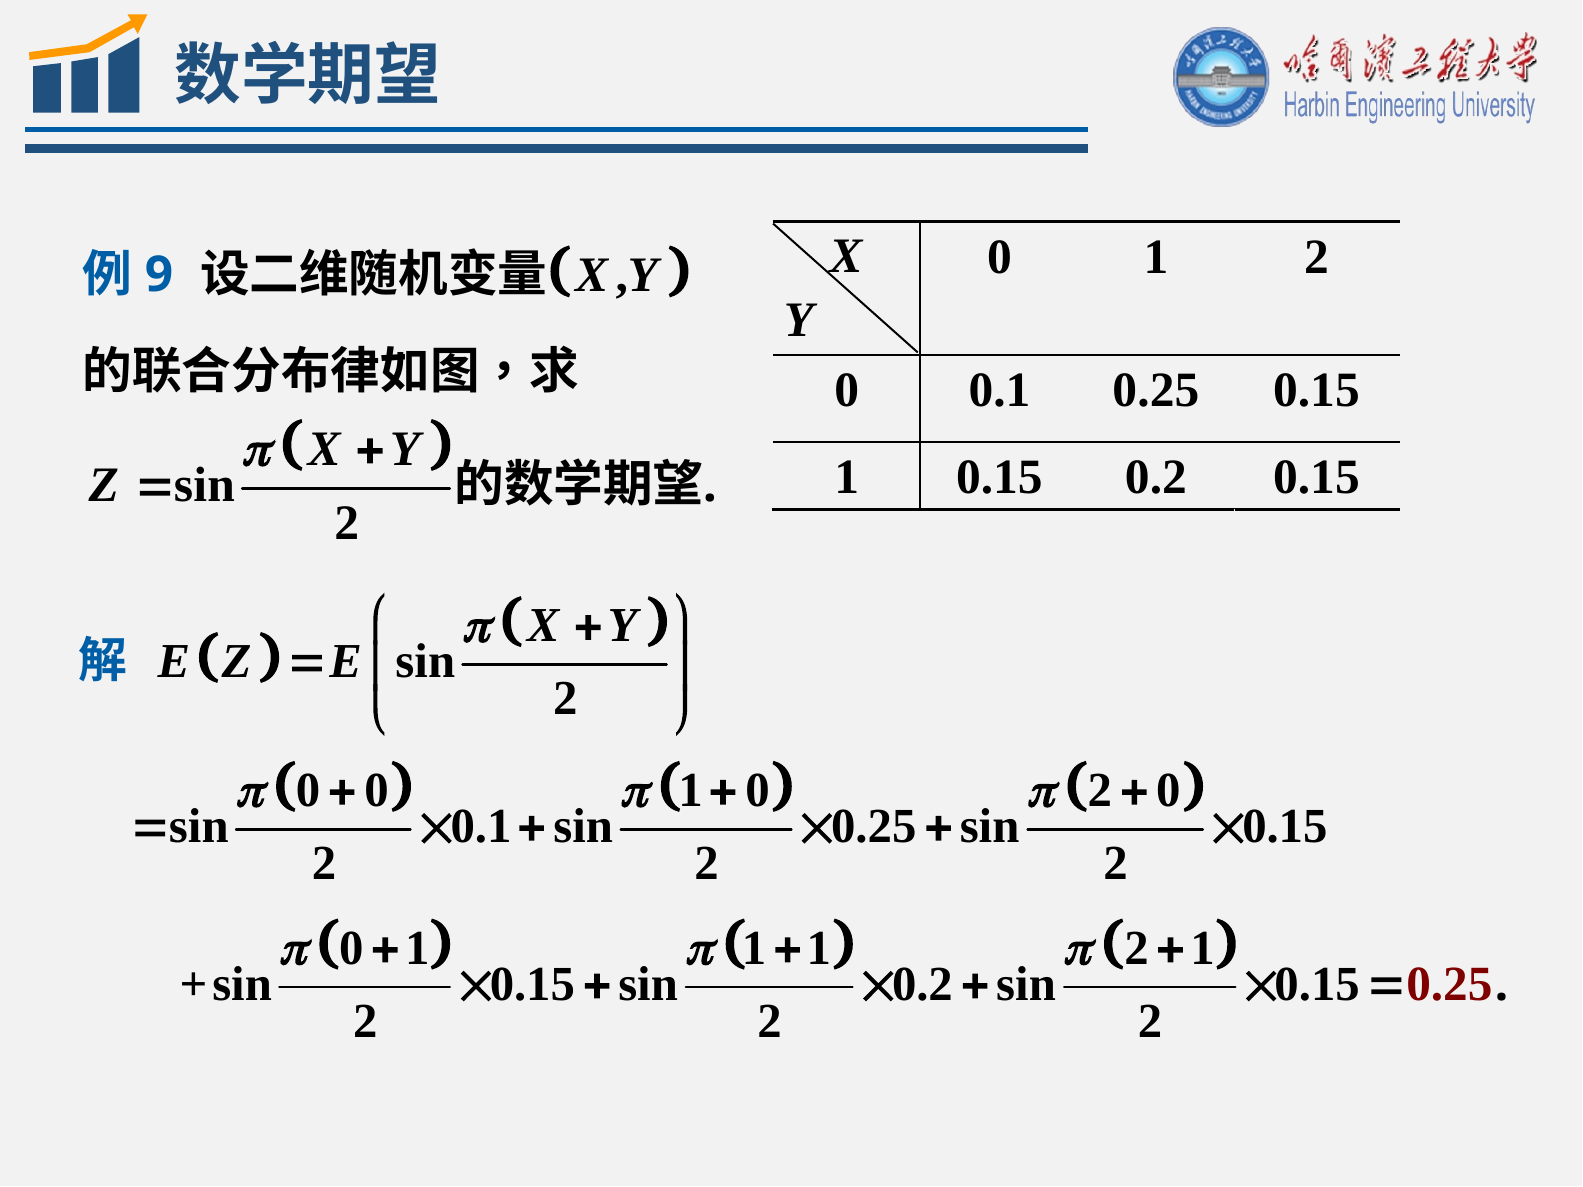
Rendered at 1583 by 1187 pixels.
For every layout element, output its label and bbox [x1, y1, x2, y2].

text_box [78, 585, 1530, 1187]
picture [1166, 2, 1580, 164]
text_box [770, 219, 1582, 587]
text_box [82, 223, 771, 674]
